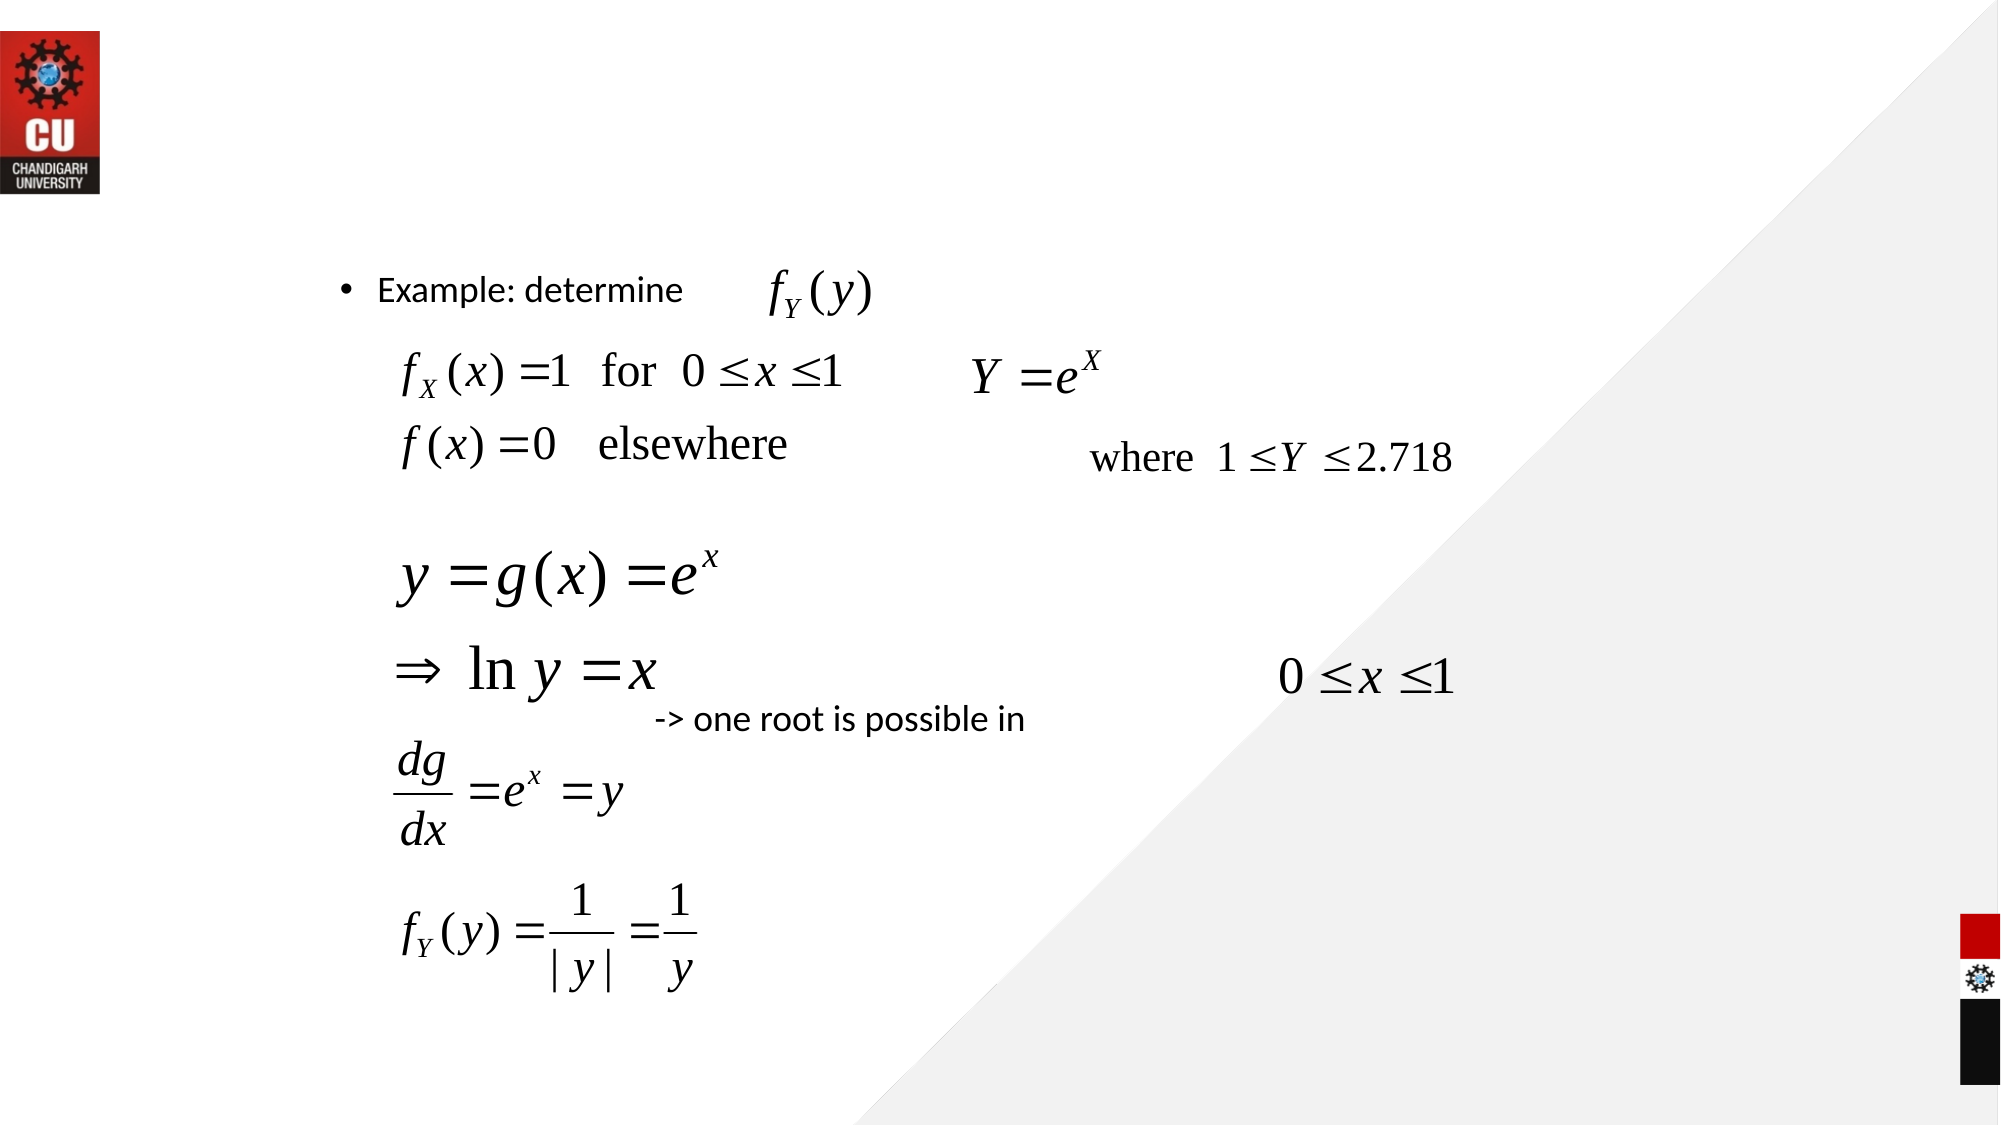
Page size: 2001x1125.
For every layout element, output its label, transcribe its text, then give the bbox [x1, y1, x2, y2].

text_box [385, 727, 634, 856]
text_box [385, 526, 730, 716]
picture [0, 0, 2001, 1125]
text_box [751, 255, 882, 331]
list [385, 337, 847, 483]
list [964, 337, 1461, 494]
list Example: determine -> one root is possible in [324, 262, 1686, 1005]
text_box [385, 869, 705, 1002]
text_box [1271, 645, 1461, 707]
